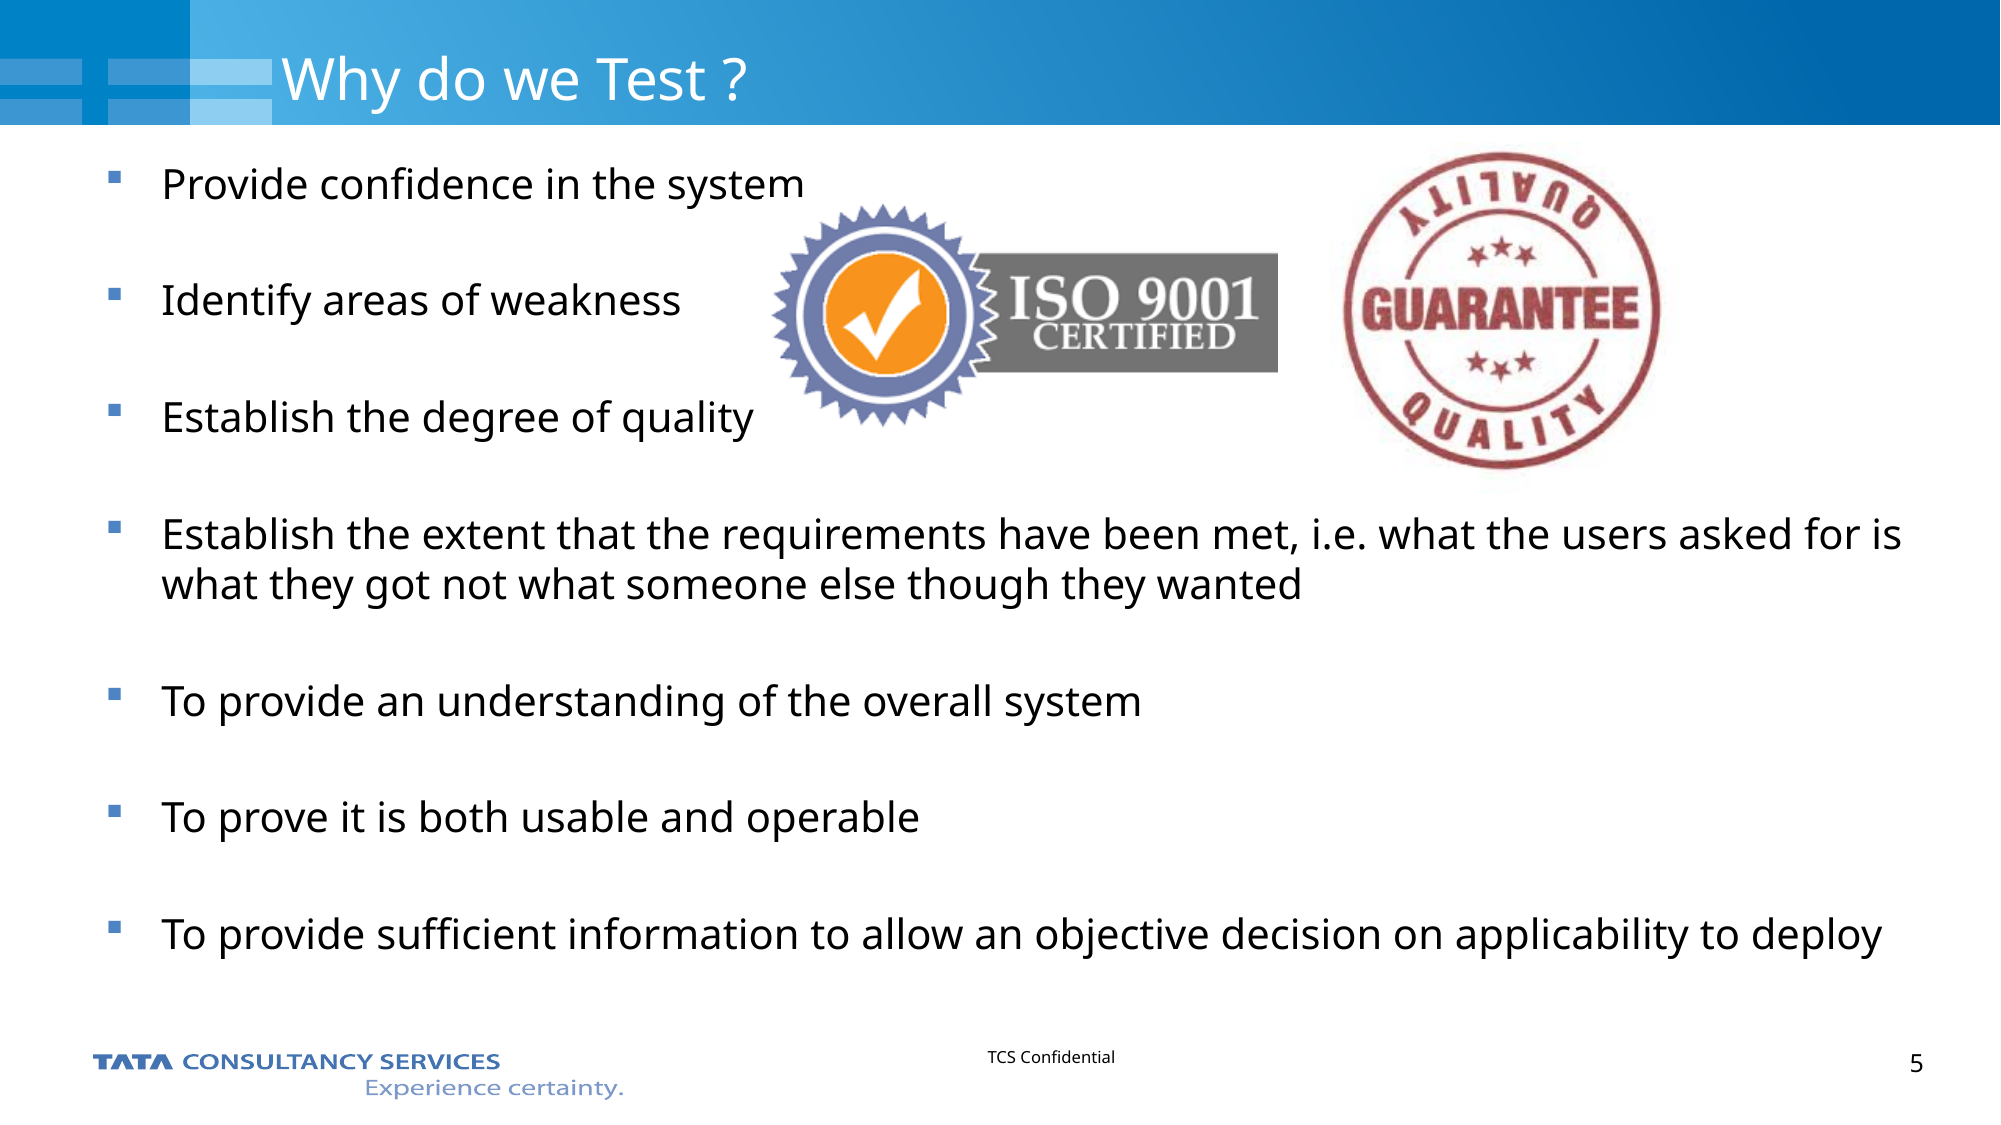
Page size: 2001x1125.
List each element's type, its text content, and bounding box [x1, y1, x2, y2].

picture [761, 197, 1278, 438]
list Provide confidence in the system Identify areas of weakness Establish the degree of quality Establish the extent that the requirements have been met, i.e. what the users asked for is what they got not what someone else though they wanted To provide an understanding of the overall system To prove it is both usable and operable To provide sufficient information to allow an objective decision on applicability to deploy [89, 149, 1951, 1056]
title Why do we Test ? [266, 37, 1917, 118]
picture [1330, 142, 1683, 493]
